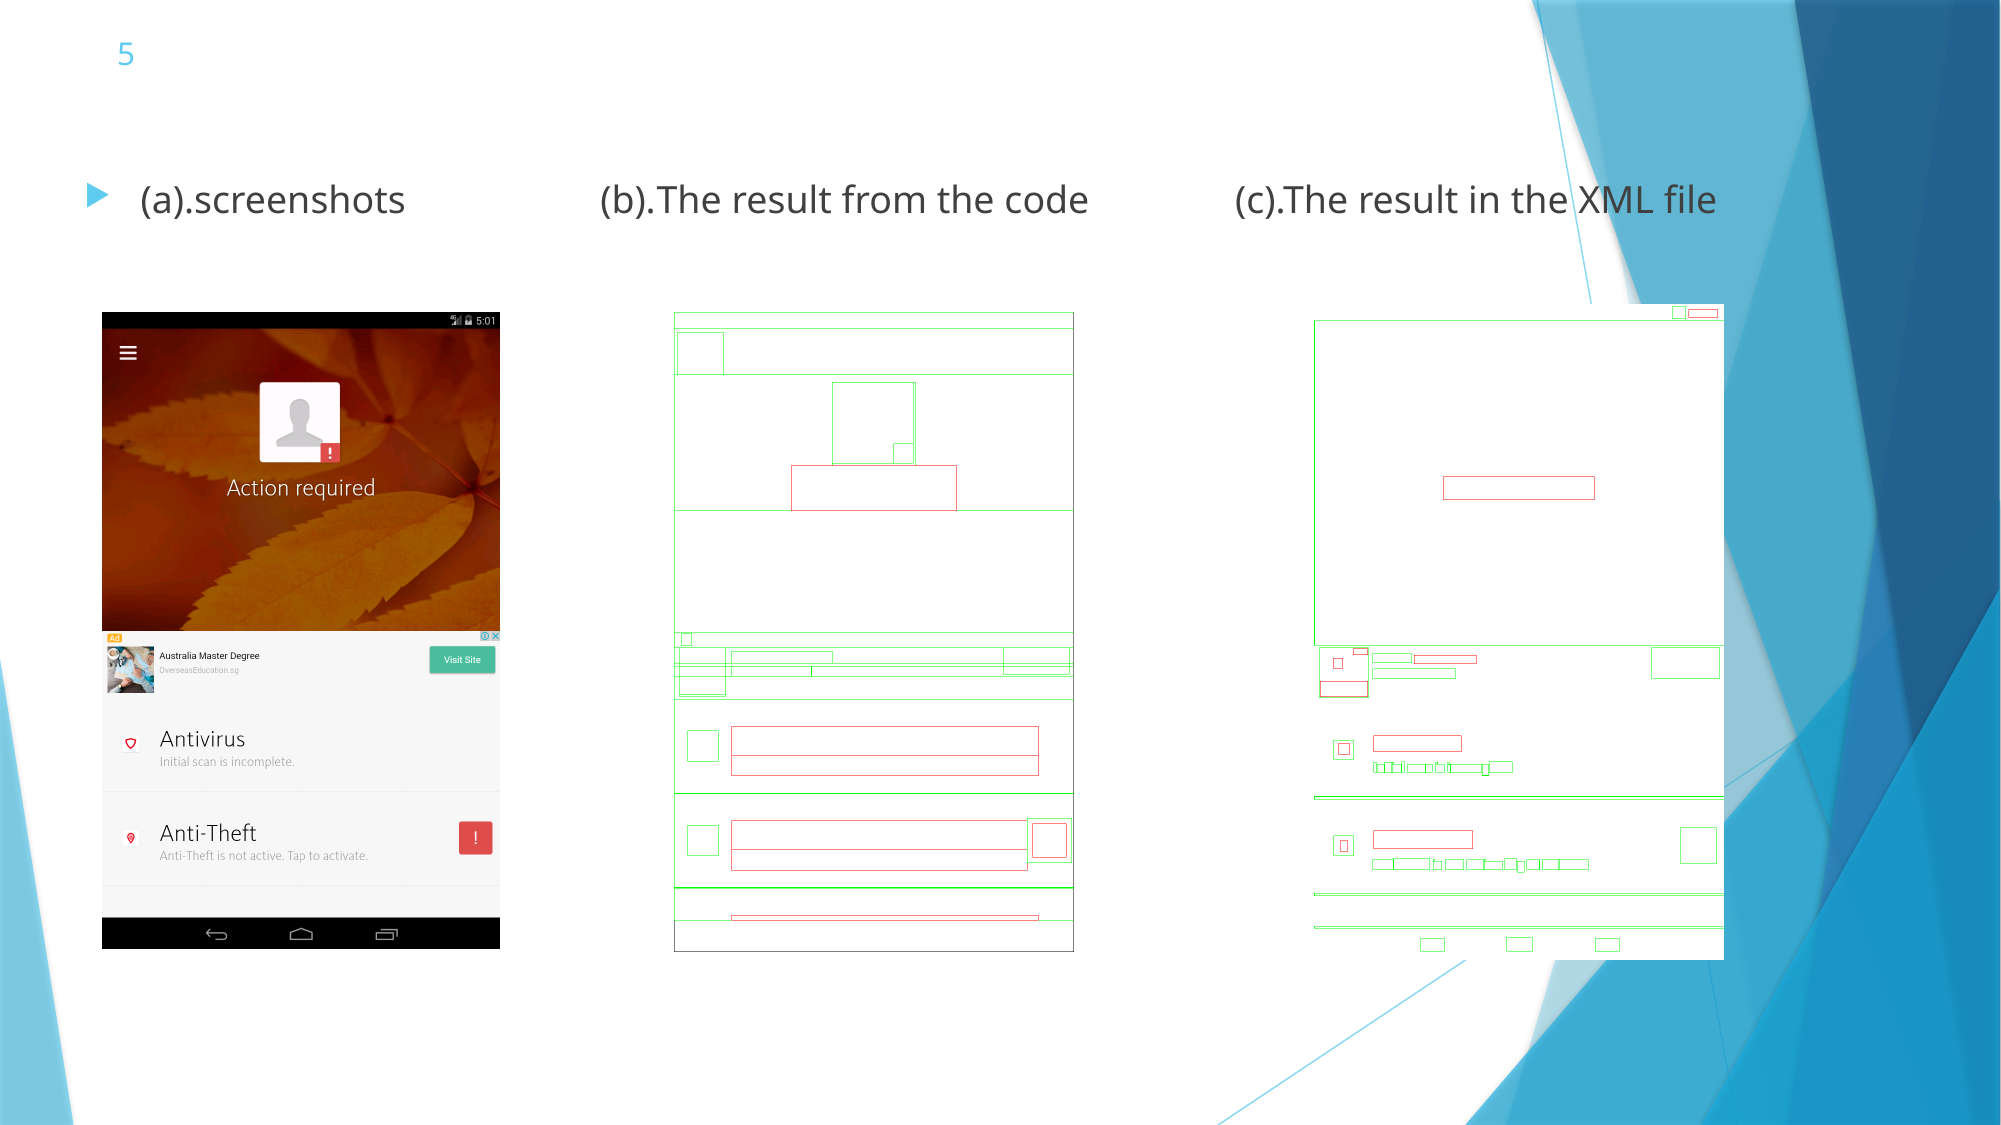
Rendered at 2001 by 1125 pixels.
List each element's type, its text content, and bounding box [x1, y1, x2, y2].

text_box (a).screenshots (b).The result from the code (c).The result in the XML file [69, 168, 1931, 243]
picture [673, 311, 1075, 952]
picture [1313, 304, 1724, 960]
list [101, 311, 501, 950]
title 5 [102, 26, 1513, 80]
